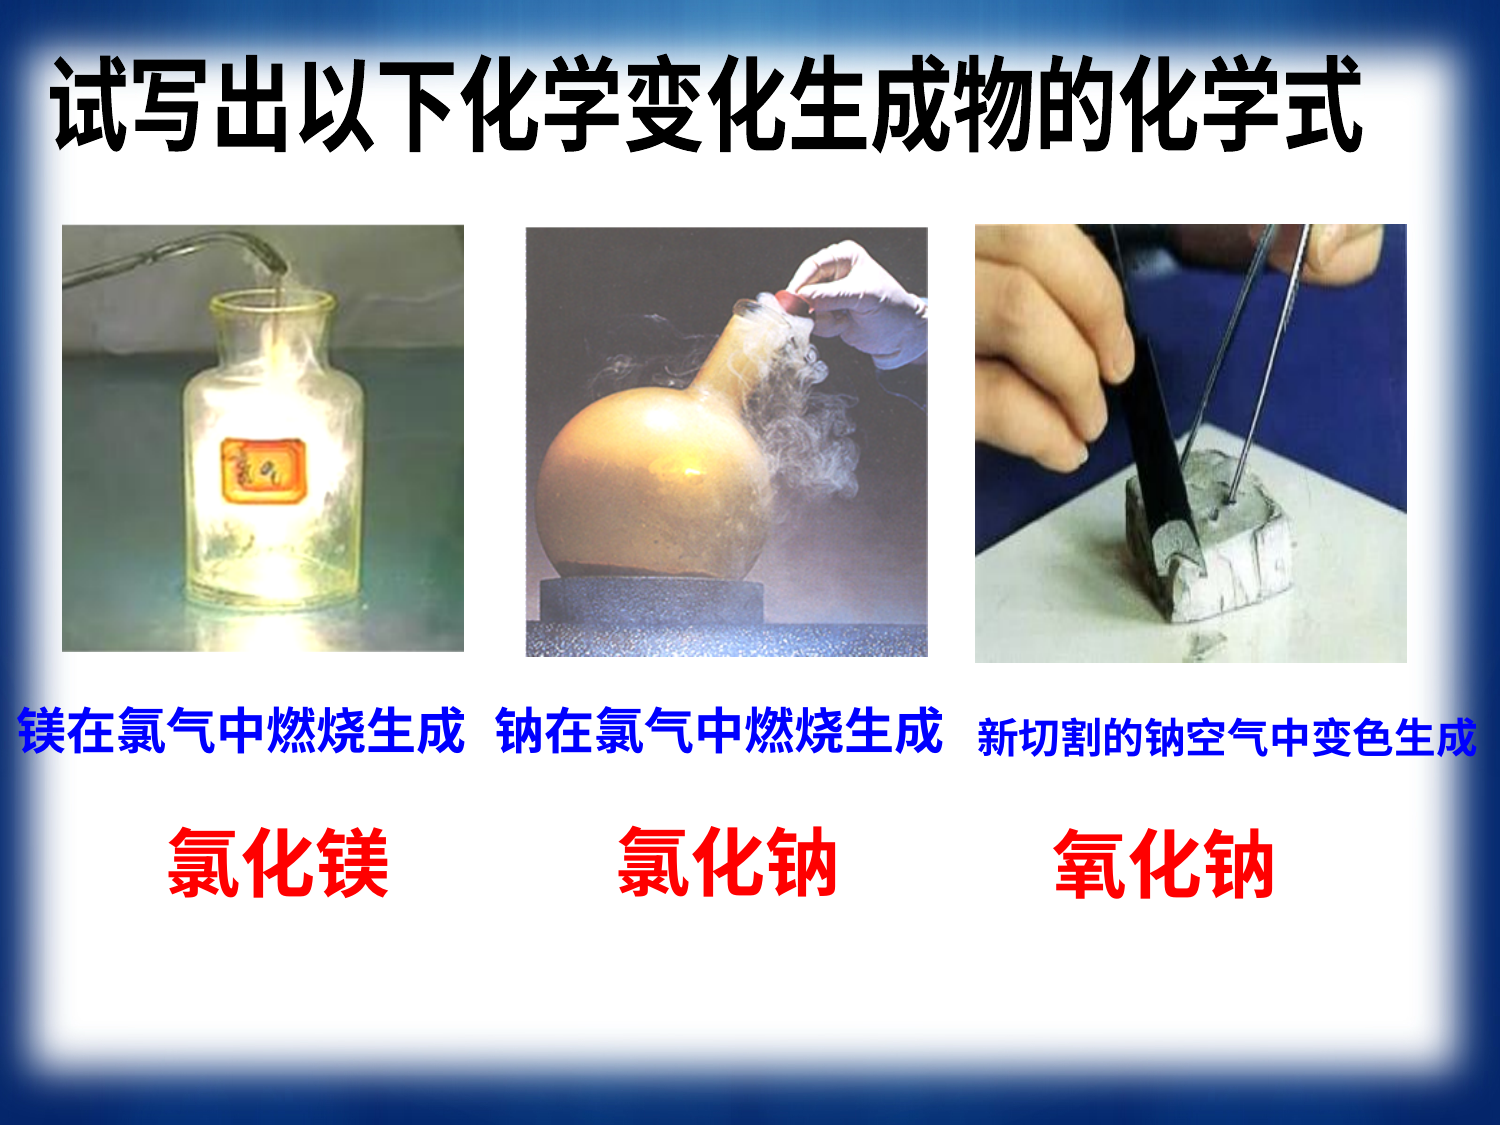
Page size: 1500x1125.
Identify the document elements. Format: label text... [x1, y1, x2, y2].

text_box 氧化钠 [1037, 809, 1294, 915]
text_box 钠在氯气中燃烧生成 [479, 692, 960, 768]
picture [0, 0, 1500, 1125]
text_box 新切割的钠空气中变色生成 [962, 704, 1500, 769]
text_box 氯化钠 [600, 808, 856, 913]
text_box 镁在氯气中燃烧生成 [1, 692, 479, 768]
text_box 氯化镁 [150, 808, 406, 914]
